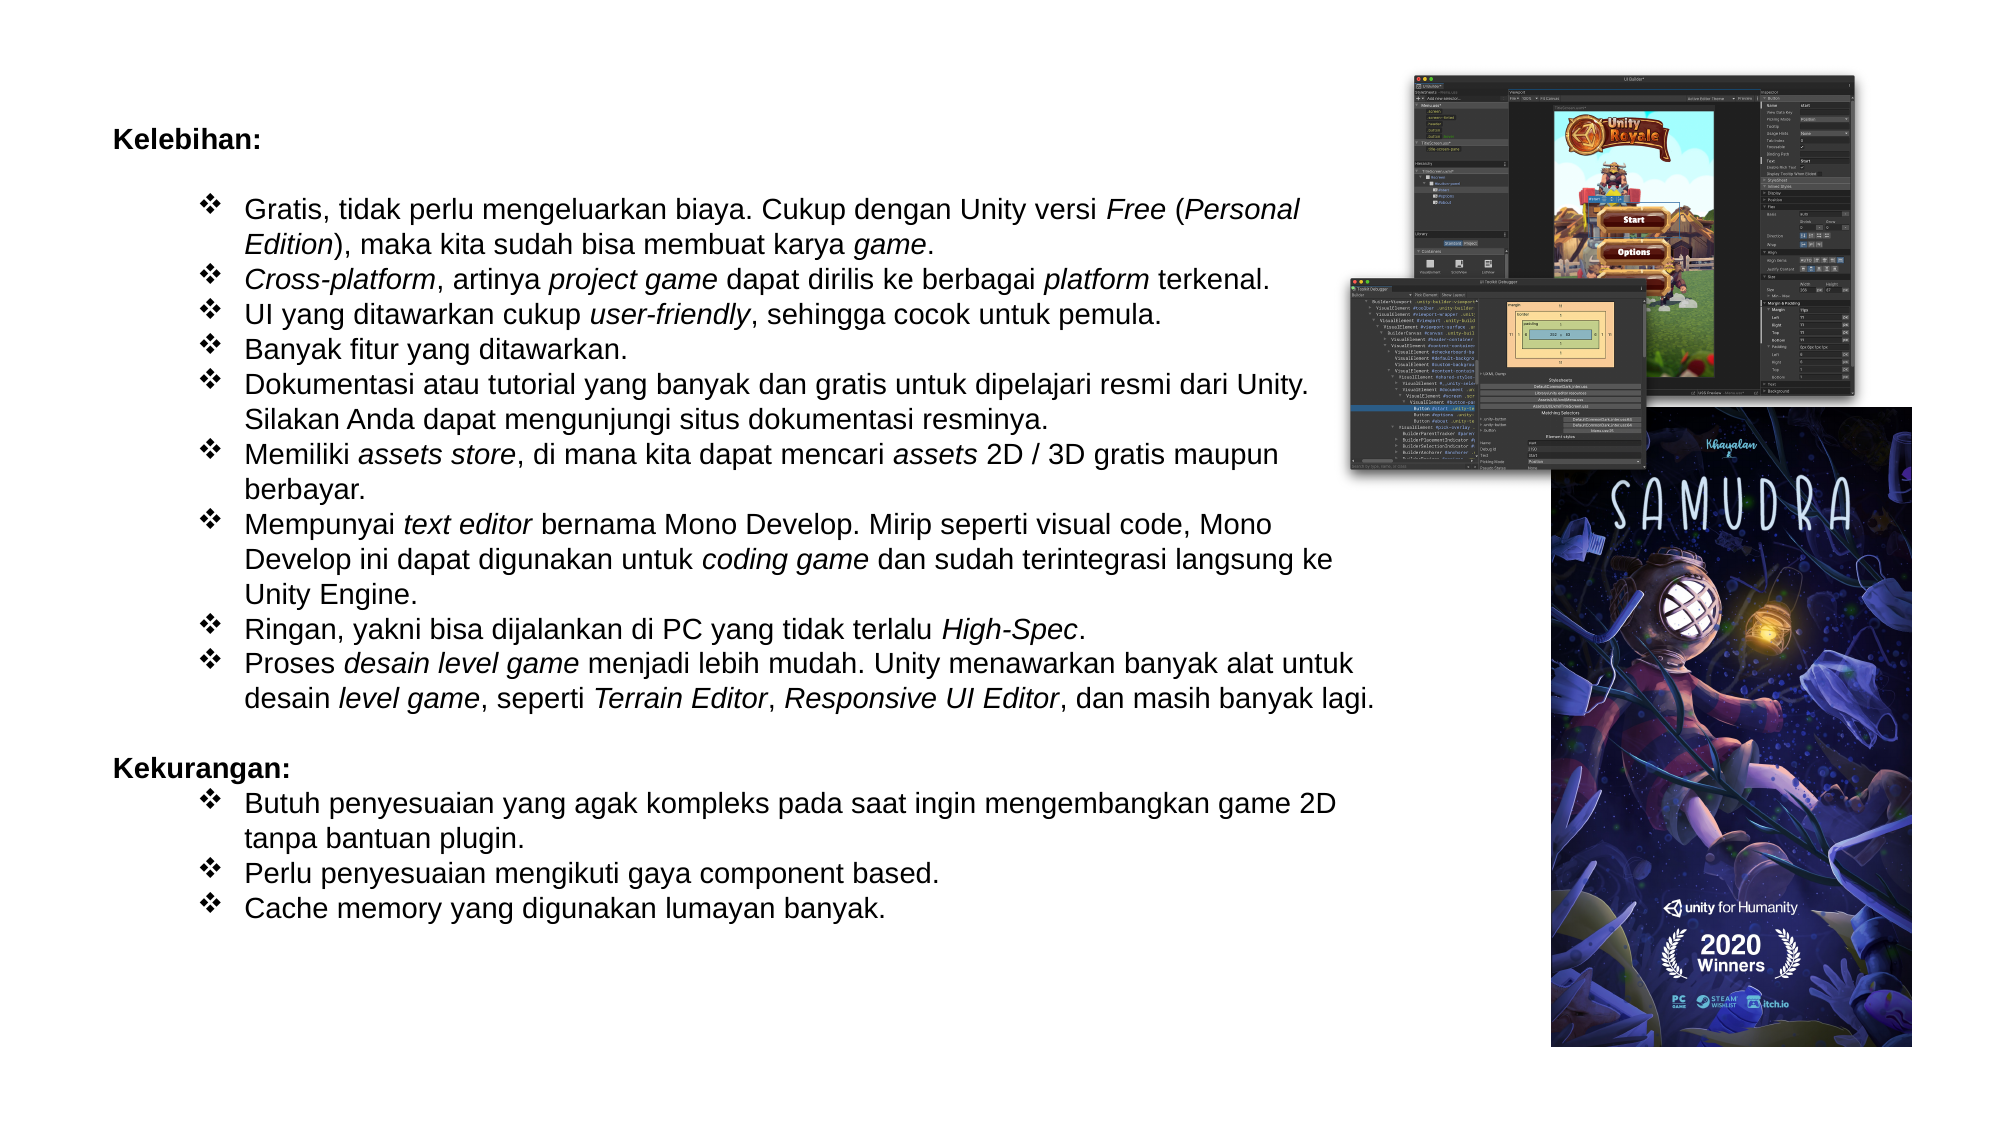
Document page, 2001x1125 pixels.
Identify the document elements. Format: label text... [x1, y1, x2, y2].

picture [1334, 65, 1912, 1047]
text_box Kelebihan: Gratis, tidak perlu mengeluarkan biaya. Cukup dengan Unity versi Free (Personal Edition), maka kita sudah bisa membuat karya game. Cross-platform, artinya project game dapat dirilis ke berbagai platform terkenal. UI yang ditawarkan cukup user-friendly, sehingga cocok untuk pemula. Banyak fitur yang ditawarkan. Dokumentasi atau tutorial yang banyak dan gratis untuk dipelajari resmi dari Unity. Silakan Anda dapat mengunjungi situs dokumentasi resminya. Memiliki assets store, di mana kita dapat mencari assets 2D / 3D gratis maupun berbayar. Mempunyai text editor bernama Mono Develop. Mirip seperti visual code, Mono Develop ini dapat digunakan untuk coding game dan sudah terintegrasi langsung ke Unity Engine. Ringan, yakni bisa dijalankan di PC yang tidak terlalu High-Spec. Proses desain level game menjadi lebih mudah. Unity menawarkan banyak alat untuk desain level game, seperti Terrain Editor, Responsive UI Editor, dan masih banyak lagi. Kekurangan: Butuh penyesuaian yang agak kompleks pada saat ingin mengembangkan game 2D tanpa bantuan plugin. Perlu penyesuaian mengikuti gaya component based. Cache memory yang digunakan lumayan banyak. [98, 113, 1397, 967]
